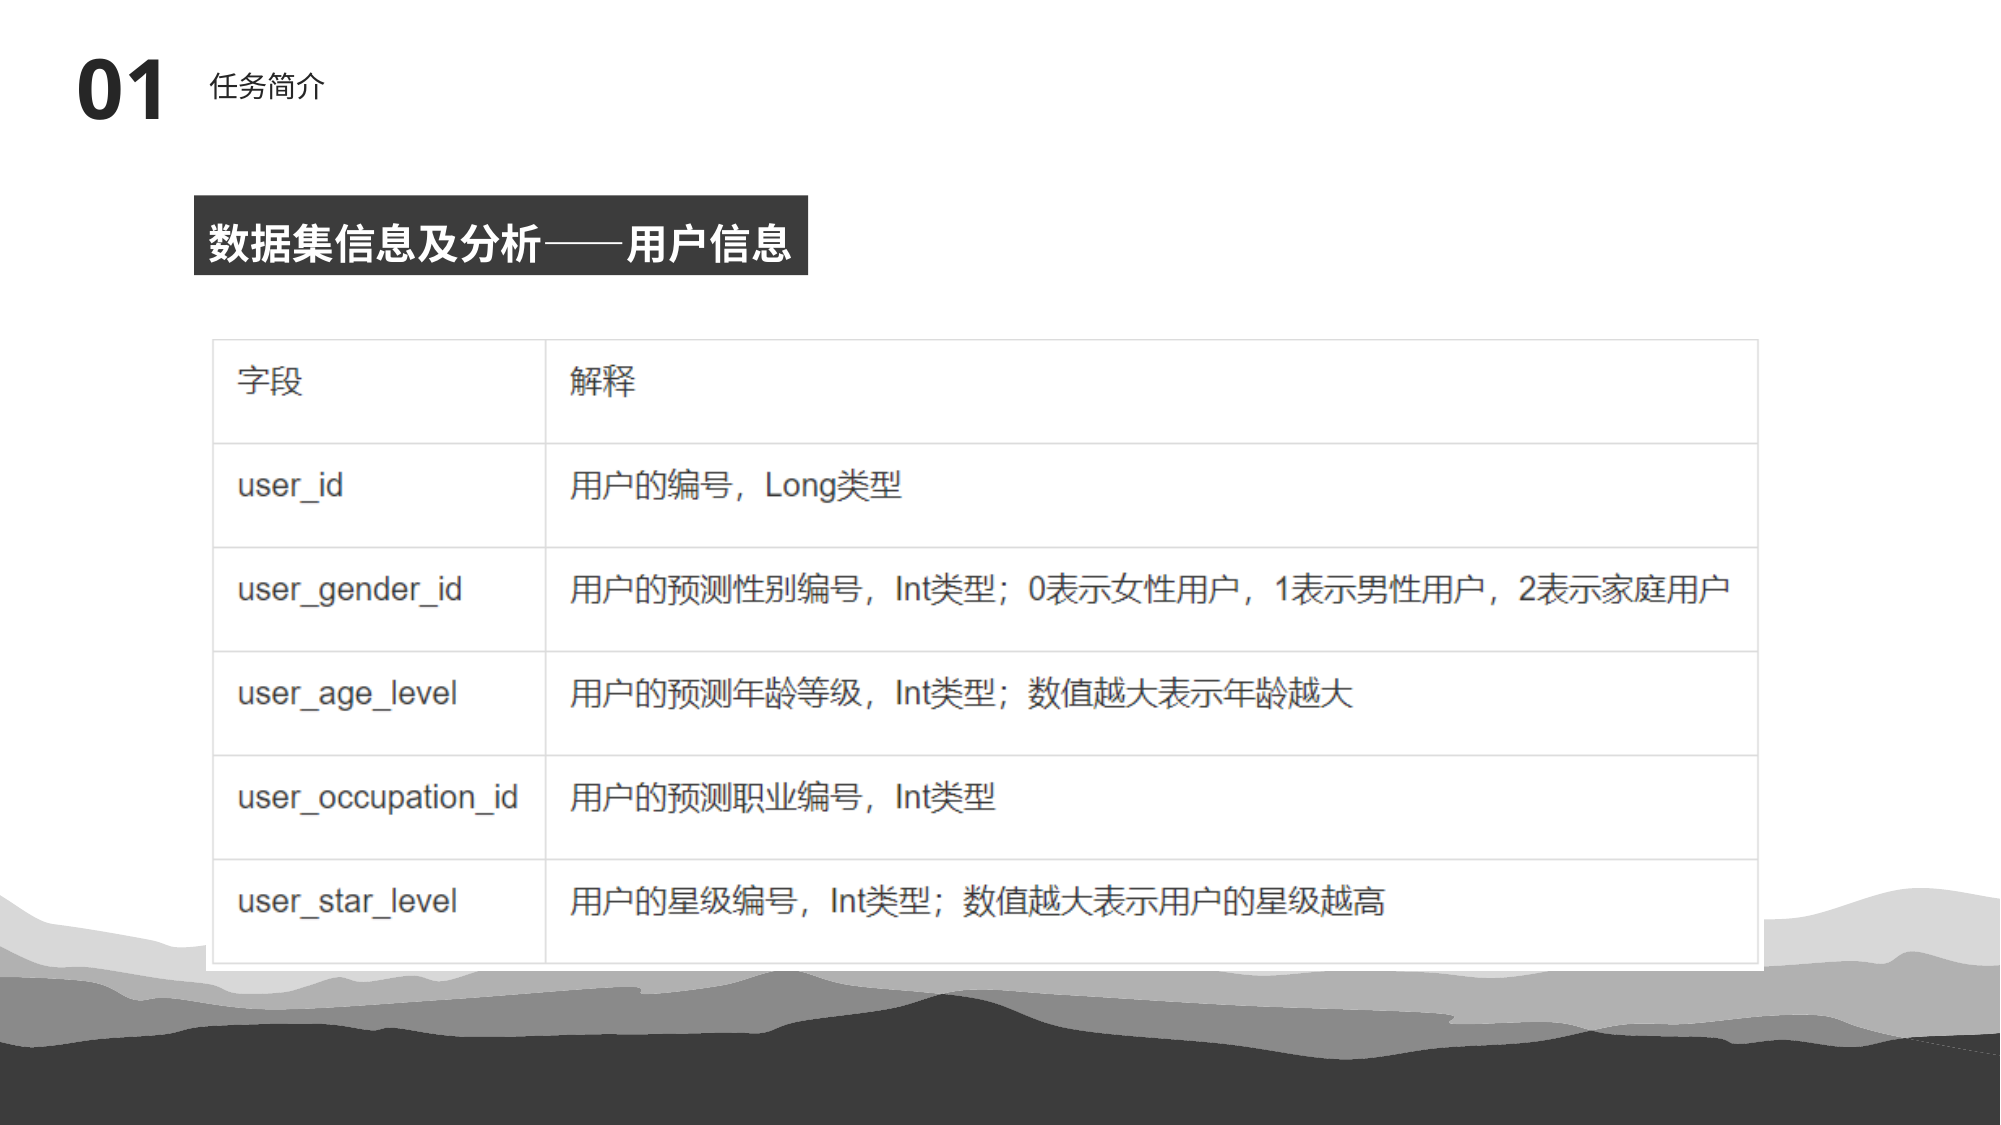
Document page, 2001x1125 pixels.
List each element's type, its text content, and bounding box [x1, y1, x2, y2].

list 01 [61, 39, 195, 137]
list 任务简介 [194, 60, 501, 116]
picture [206, 339, 1764, 971]
text_box 数据集信息及分析——用户信息 [194, 195, 809, 276]
